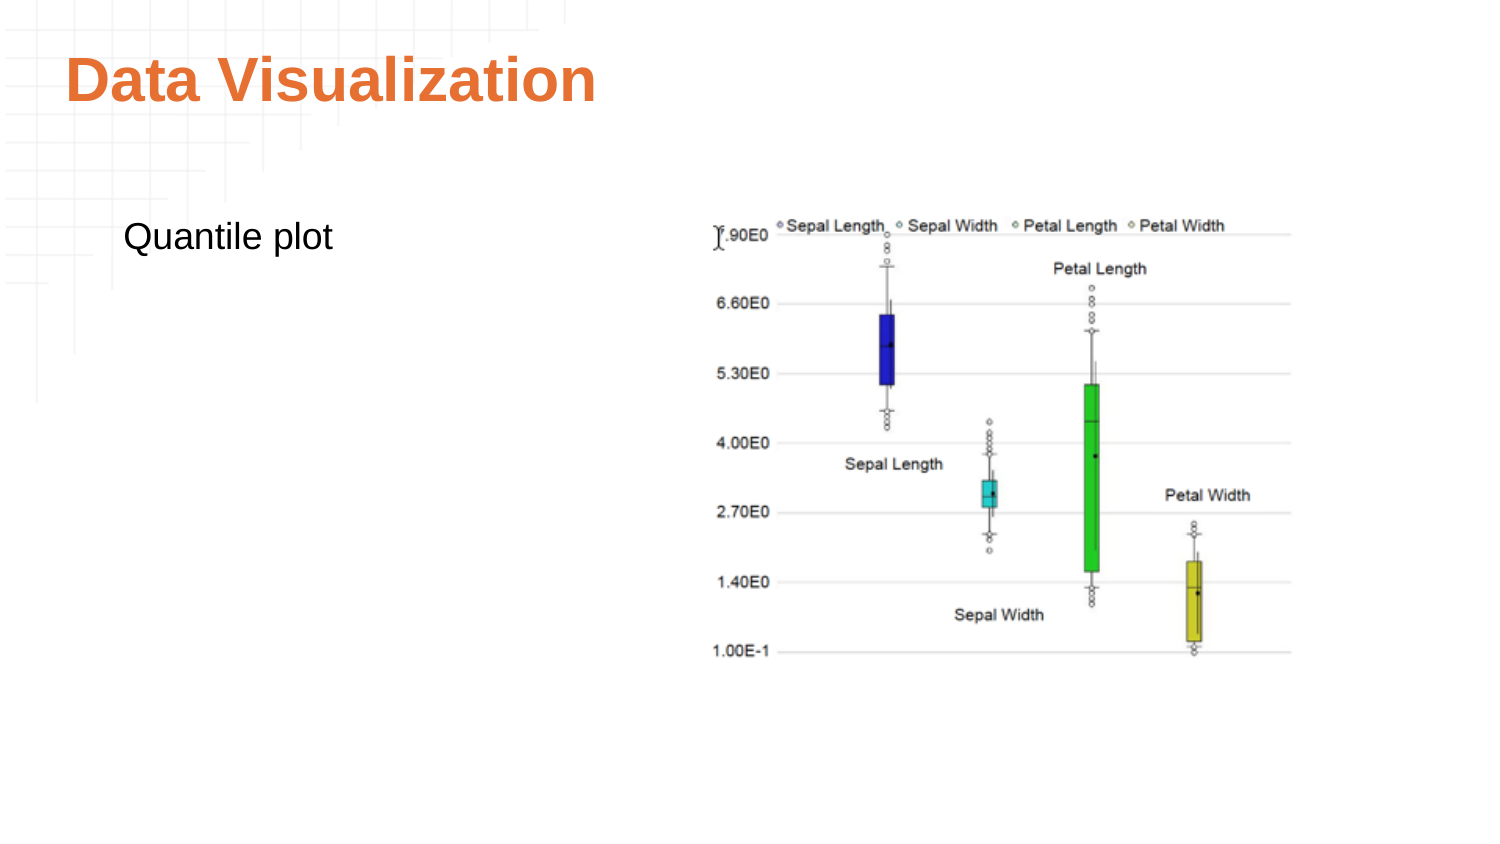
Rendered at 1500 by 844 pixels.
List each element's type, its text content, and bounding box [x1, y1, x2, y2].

picture [690, 196, 1377, 676]
list Quantile plot [75, 196, 1425, 754]
title Data Visualization [50, 27, 1401, 126]
